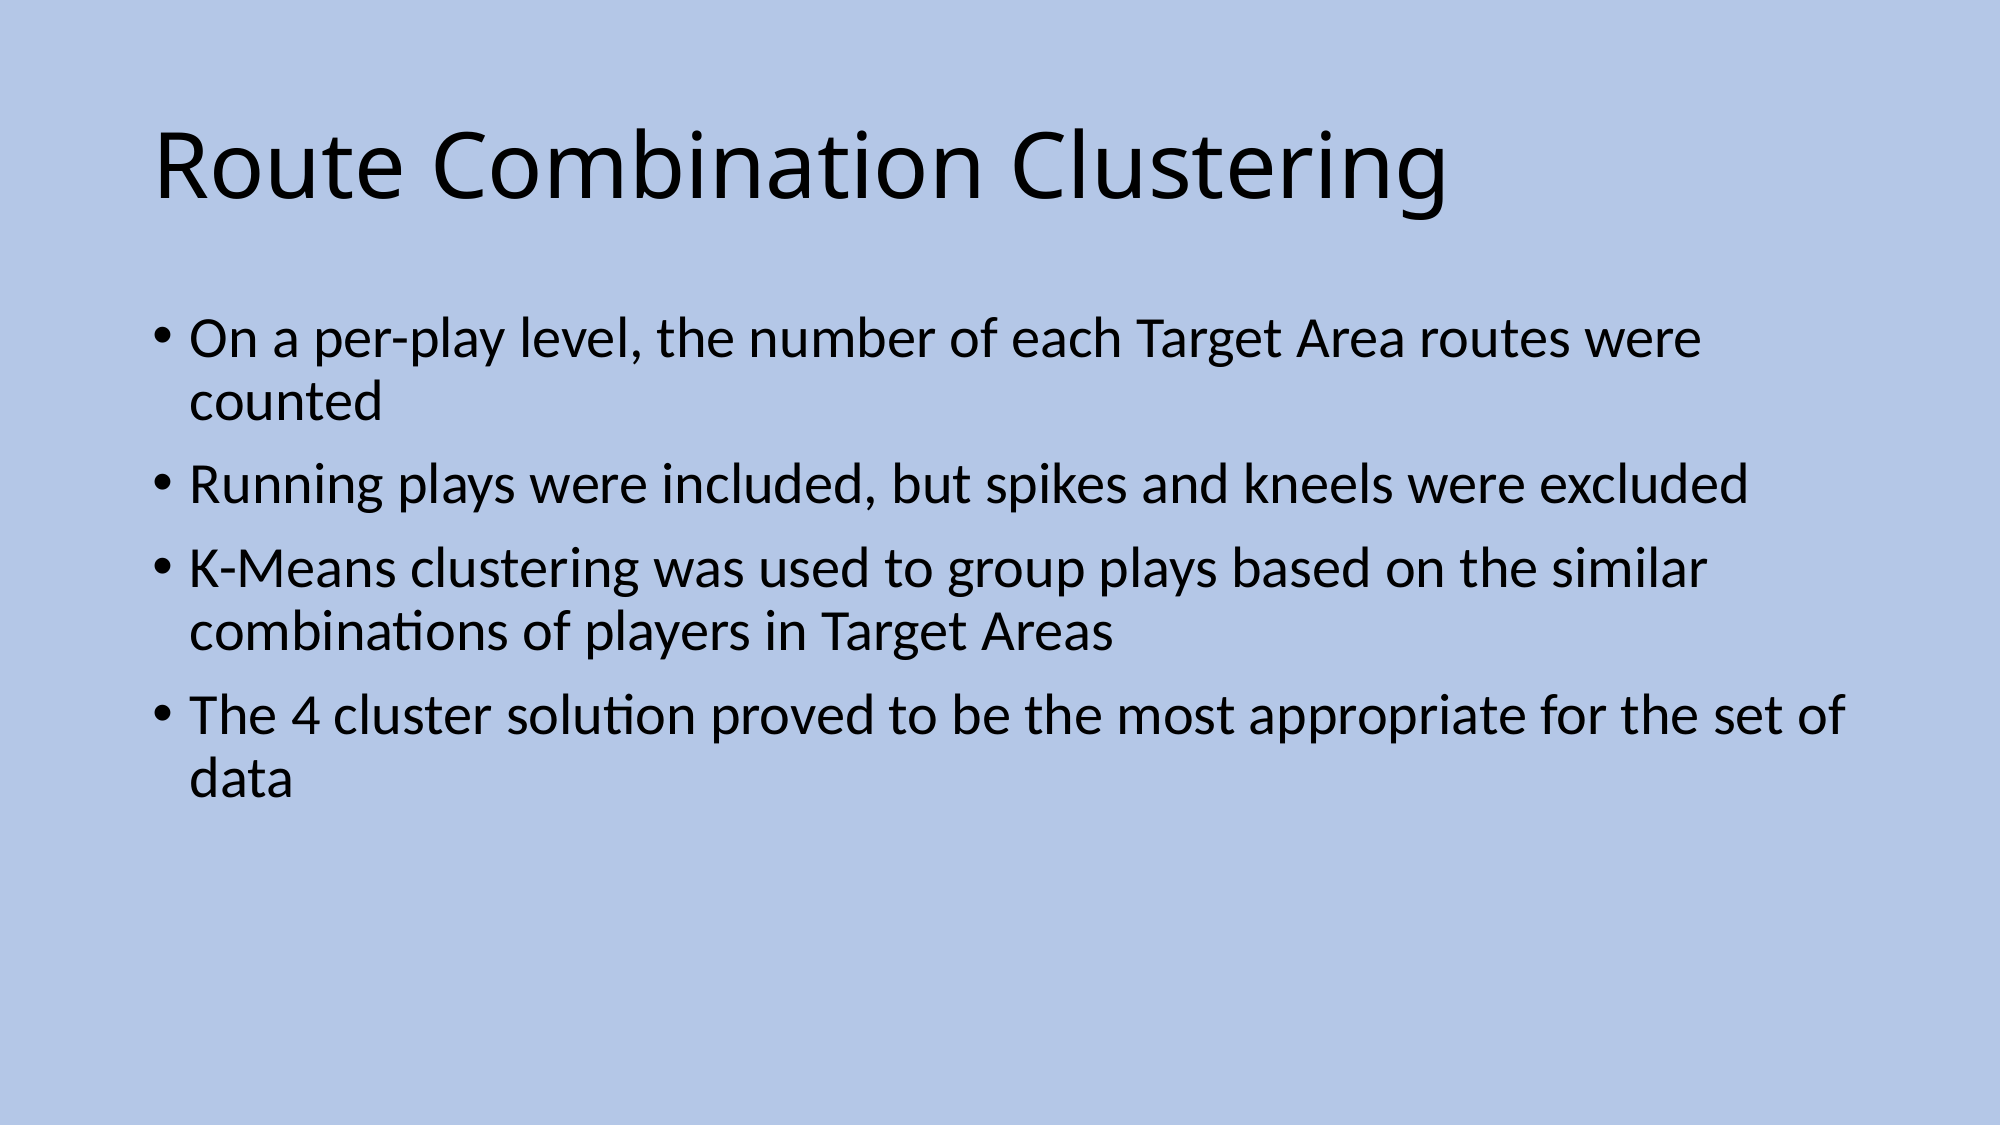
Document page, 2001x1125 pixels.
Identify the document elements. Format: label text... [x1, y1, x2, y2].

title Route Combination Clustering [137, 59, 1863, 278]
list On a per-play level, the number of each Target Area routes were counted Running plays were included, but spikes and kneels were excluded K-Means clustering was used to group plays based on the similar combinations of players in Target Areas The 4 cluster solution proved to be the most appropriate for the set of data [137, 299, 1863, 1014]
